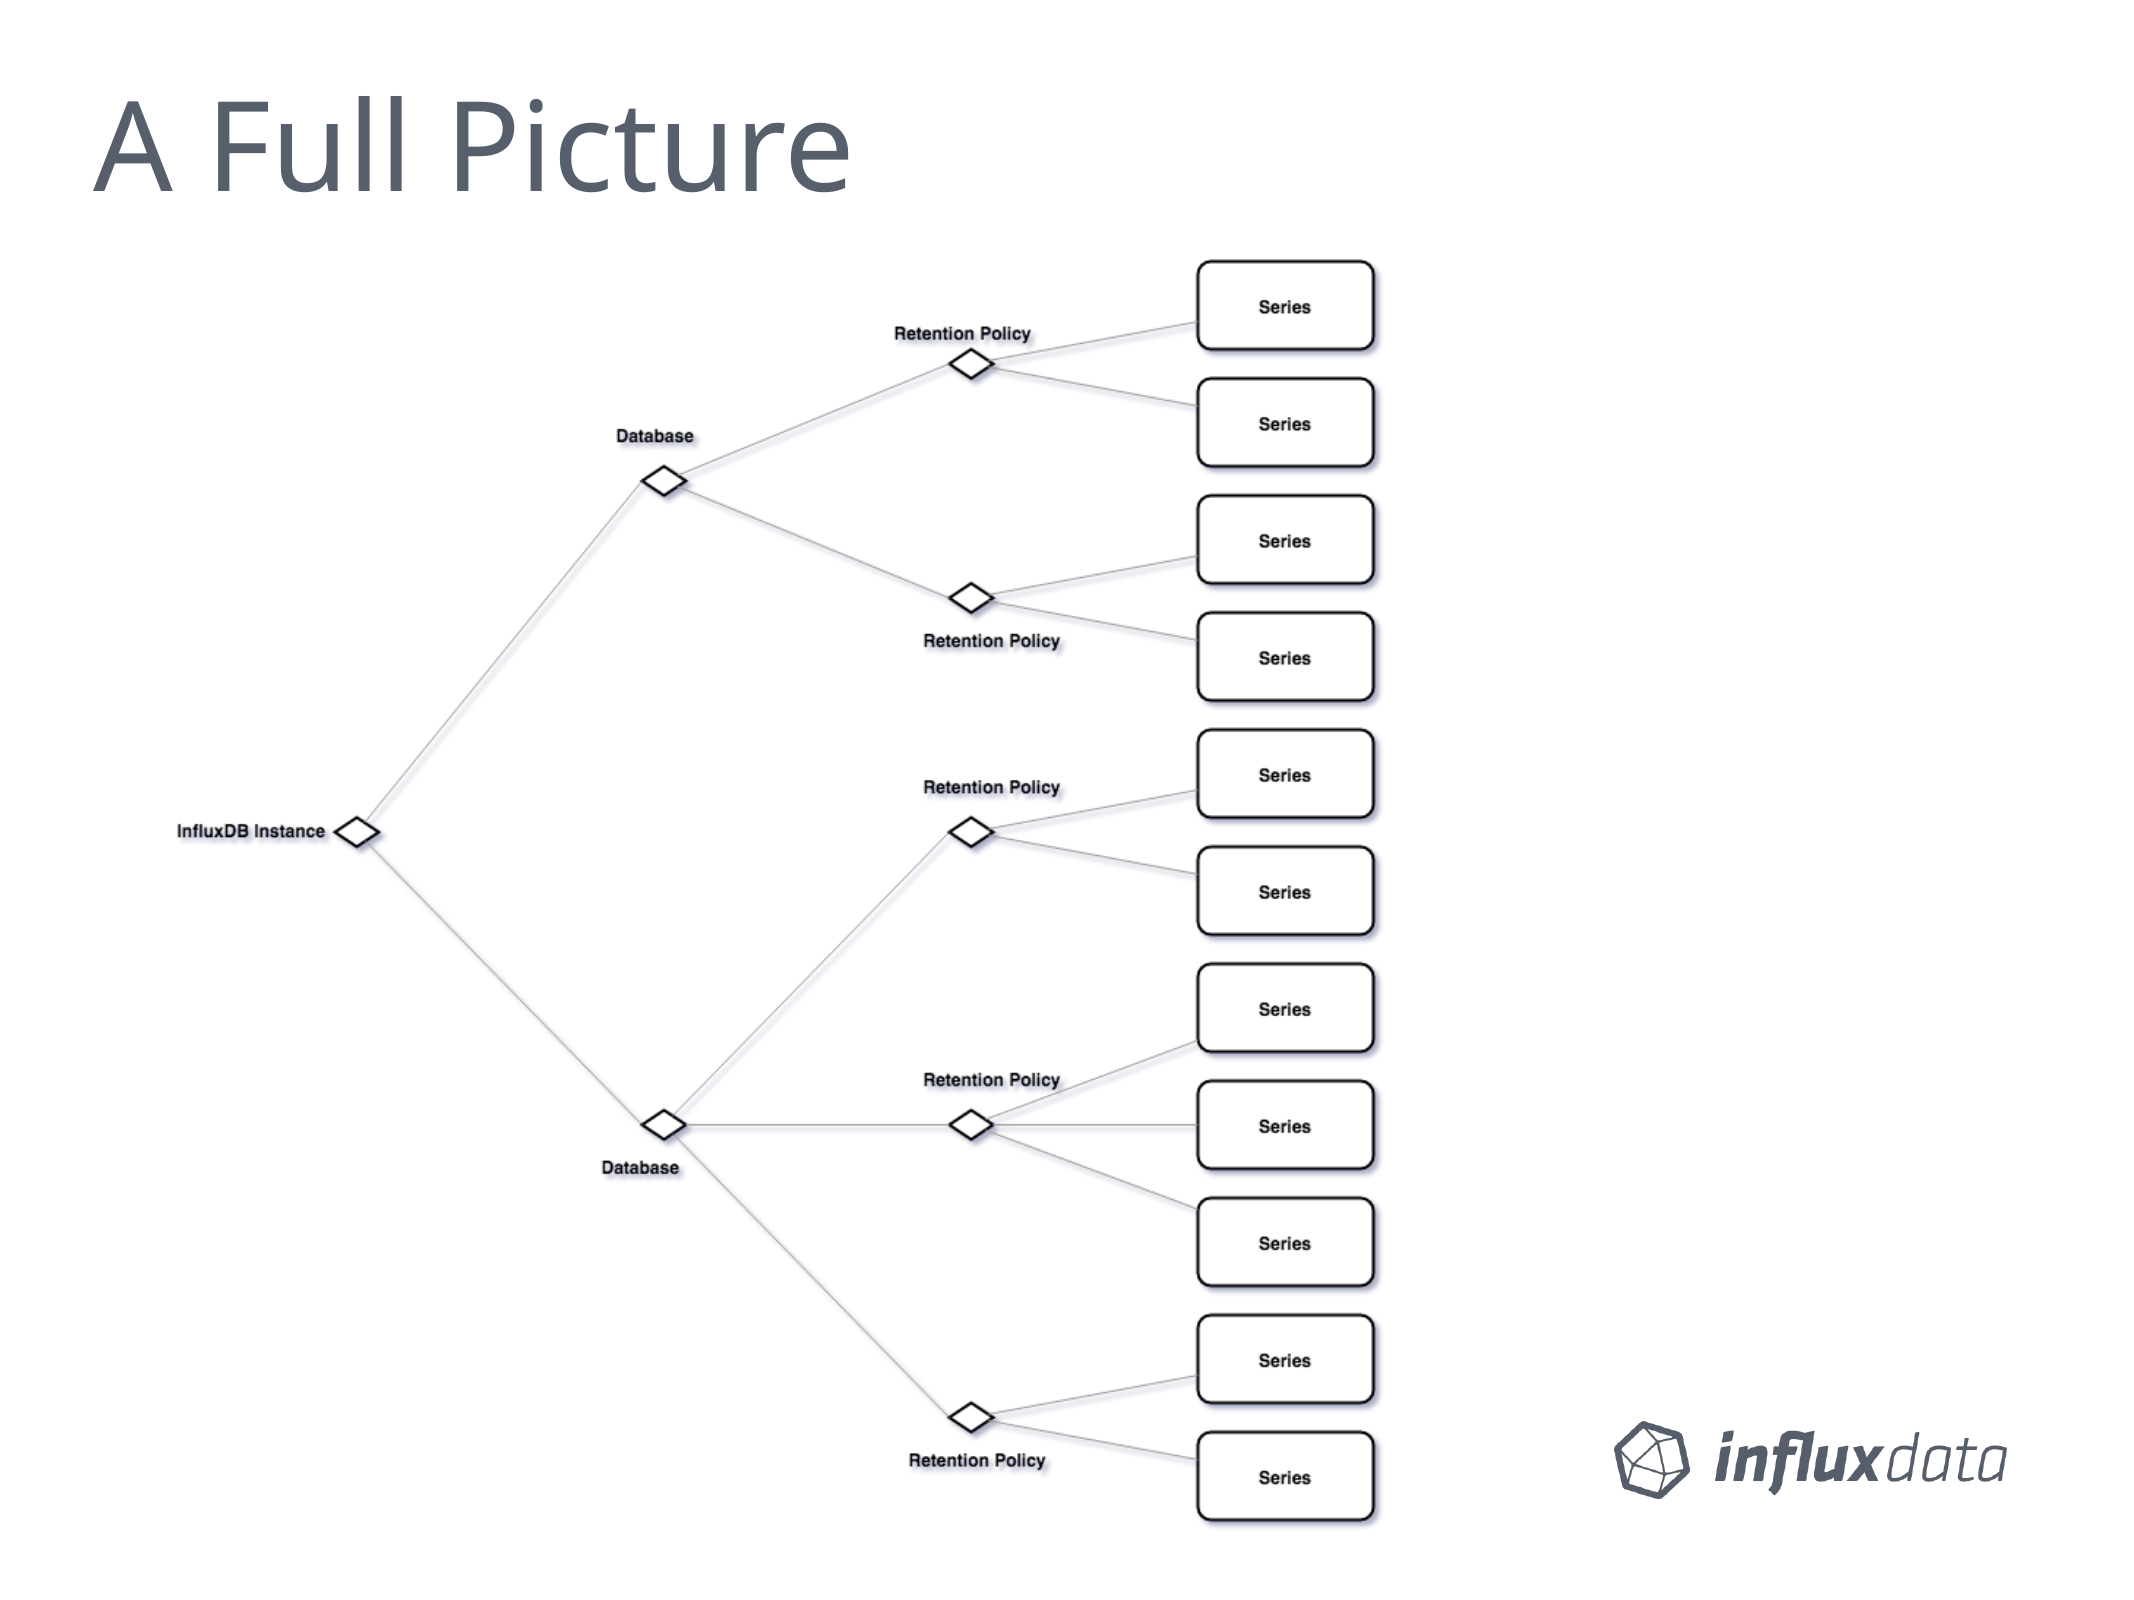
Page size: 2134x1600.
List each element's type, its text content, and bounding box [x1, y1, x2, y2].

title A Full Picture [84, 49, 2134, 226]
picture [1613, 1421, 2007, 1499]
picture [171, 258, 1393, 1538]
